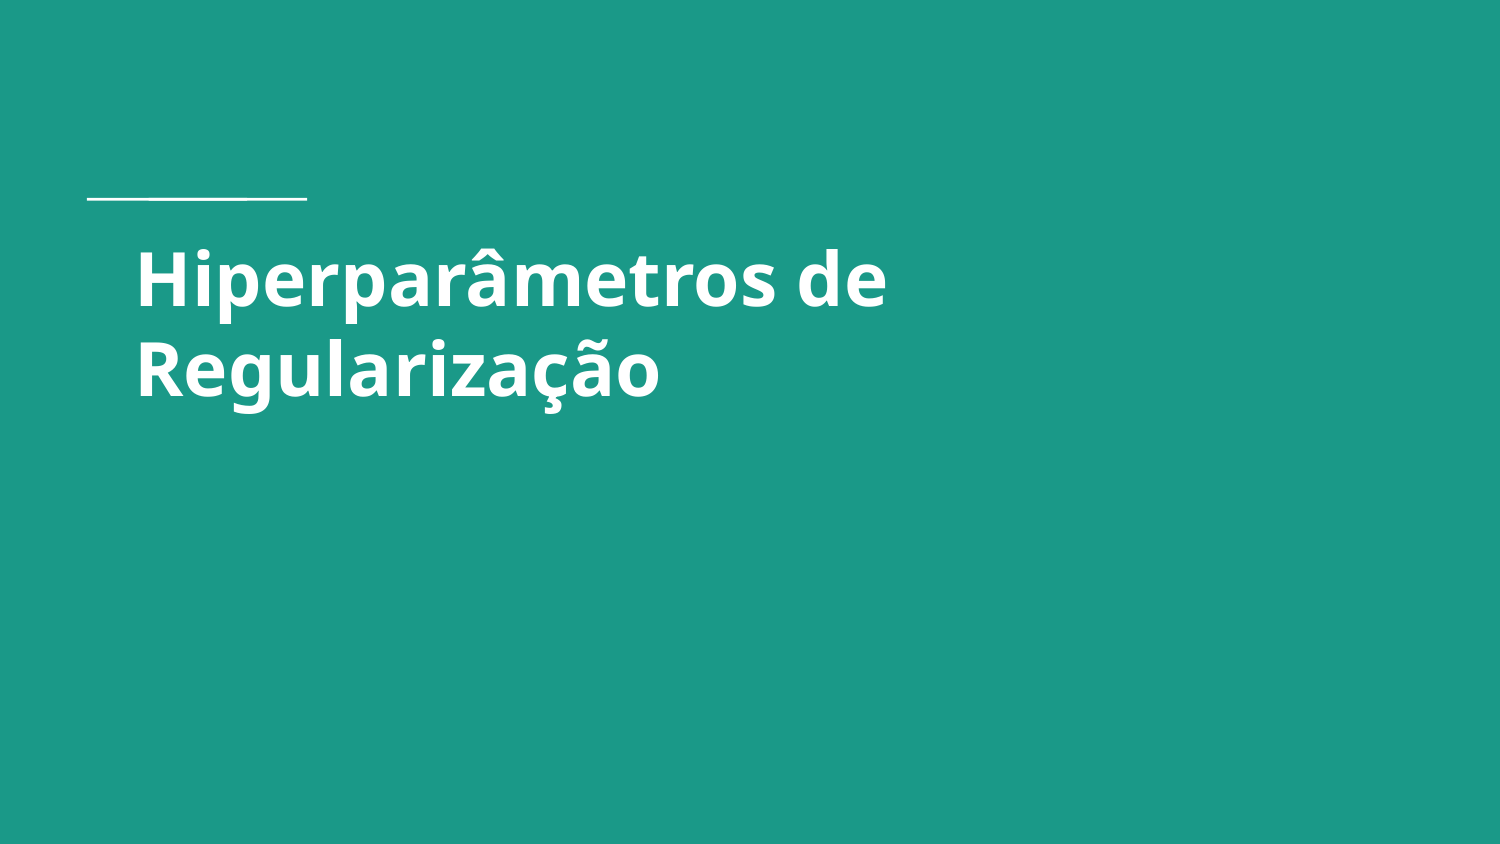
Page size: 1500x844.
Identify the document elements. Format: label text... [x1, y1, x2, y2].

title Hiperparâmetros de Regularização [119, 216, 1407, 466]
